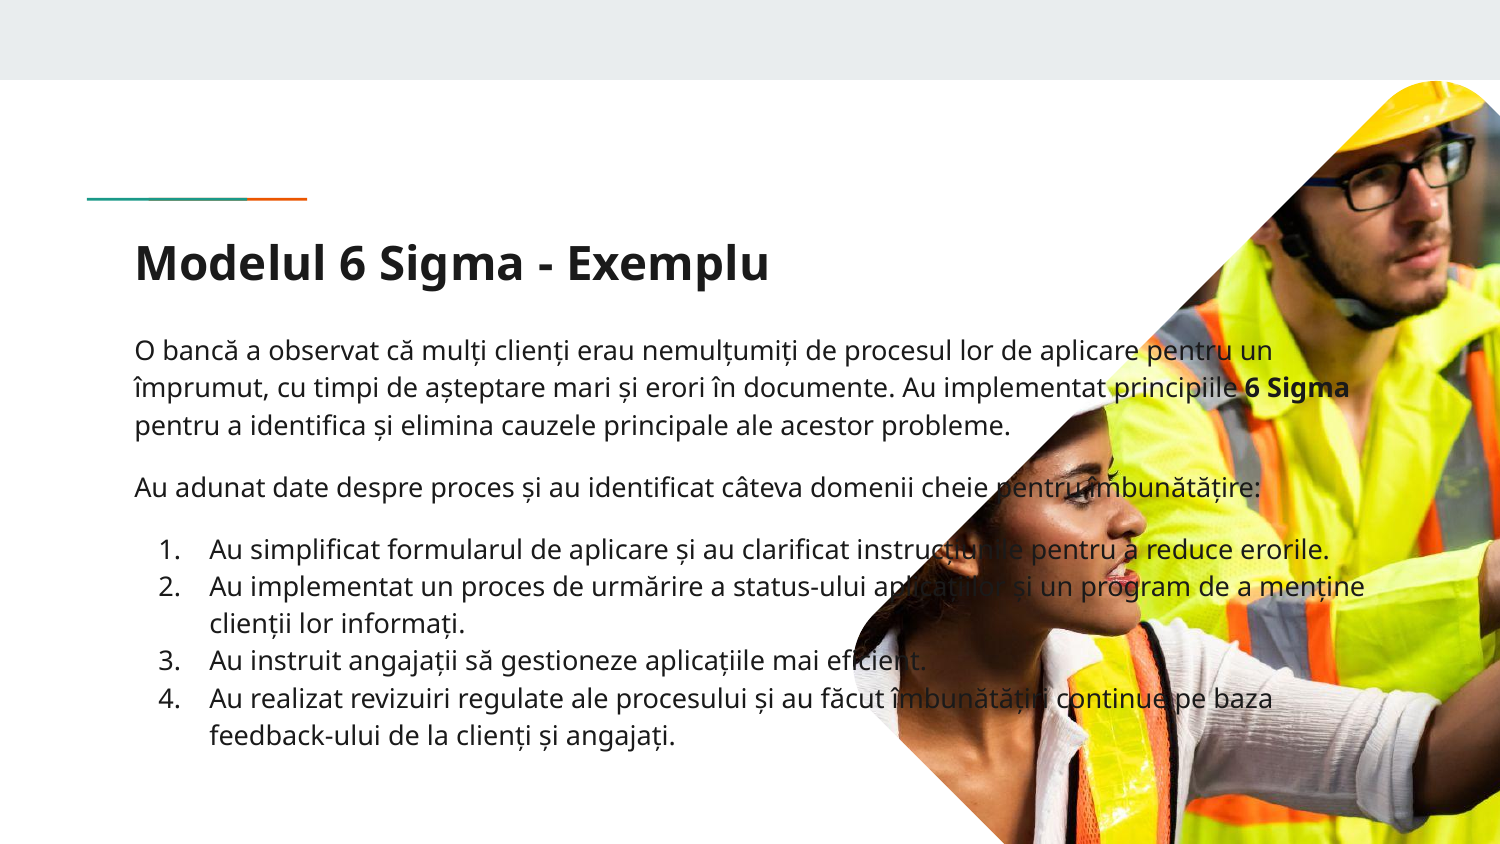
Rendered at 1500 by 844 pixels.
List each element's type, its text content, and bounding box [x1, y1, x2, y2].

picture [852, 80, 1500, 844]
list O bancă a observat că mulți clienți erau nemulțumiți de procesul lor de aplicare pentru un împrumut, cu timpi de așteptare mari și erori în documente. Au implementat principiile 6 Sigma pentru a identifica și elimina cauzele principale ale acestor probleme. Au adunat date despre proces și au identificat câteva domenii cheie pentru îmbunătățire: Au simplificat formularul de aplicare și au clarificat instrucțiunile pentru a reduce erorile. Au implementat un proces de urmărire a status-ului aplicațiilor și un program de a menține clienții lor informați. Au instruit angajații să gestioneze aplicațiile mai eficient. Au realizat revizuiri regulate ale procesului și au făcut îmbunătățiri continue pe baza feedback-ului de la clienți și angajați. [119, 313, 847, 815]
title Modelul 6 Sigma - Exemplu [119, 217, 847, 306]
